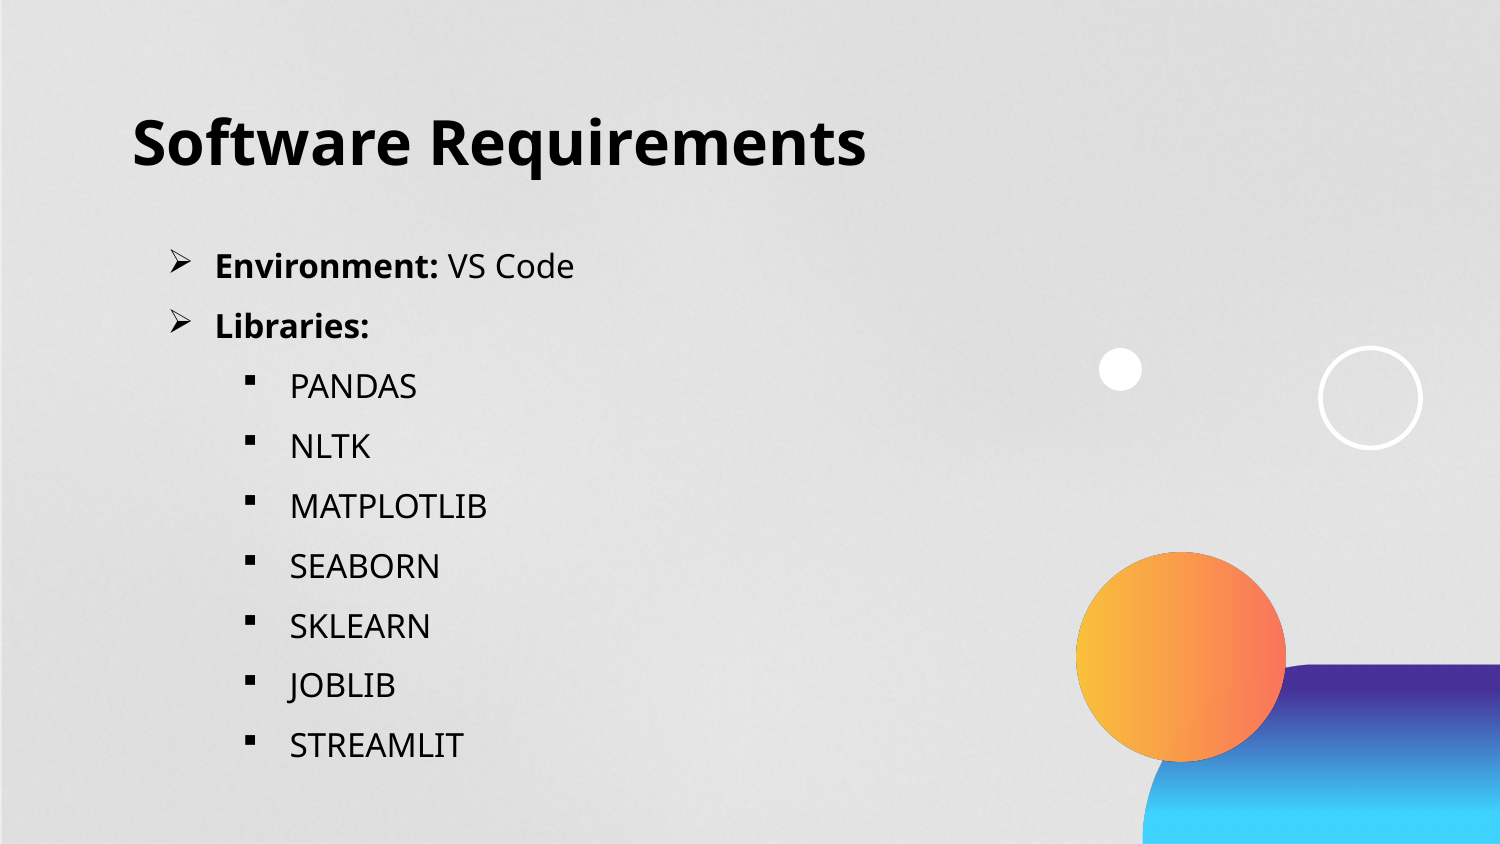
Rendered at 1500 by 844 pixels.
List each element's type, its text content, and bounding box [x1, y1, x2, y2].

picture [1076, 552, 1500, 844]
list Environment: VS Code Libraries: PANDAS NLTK MATPLOTLIB SEABORN SKLEARN JOBLIB STREAMLIT [152, 210, 724, 762]
text_box [1320, 347, 1421, 448]
text_box [1098, 347, 1142, 391]
title Software Requirements [117, 87, 977, 187]
